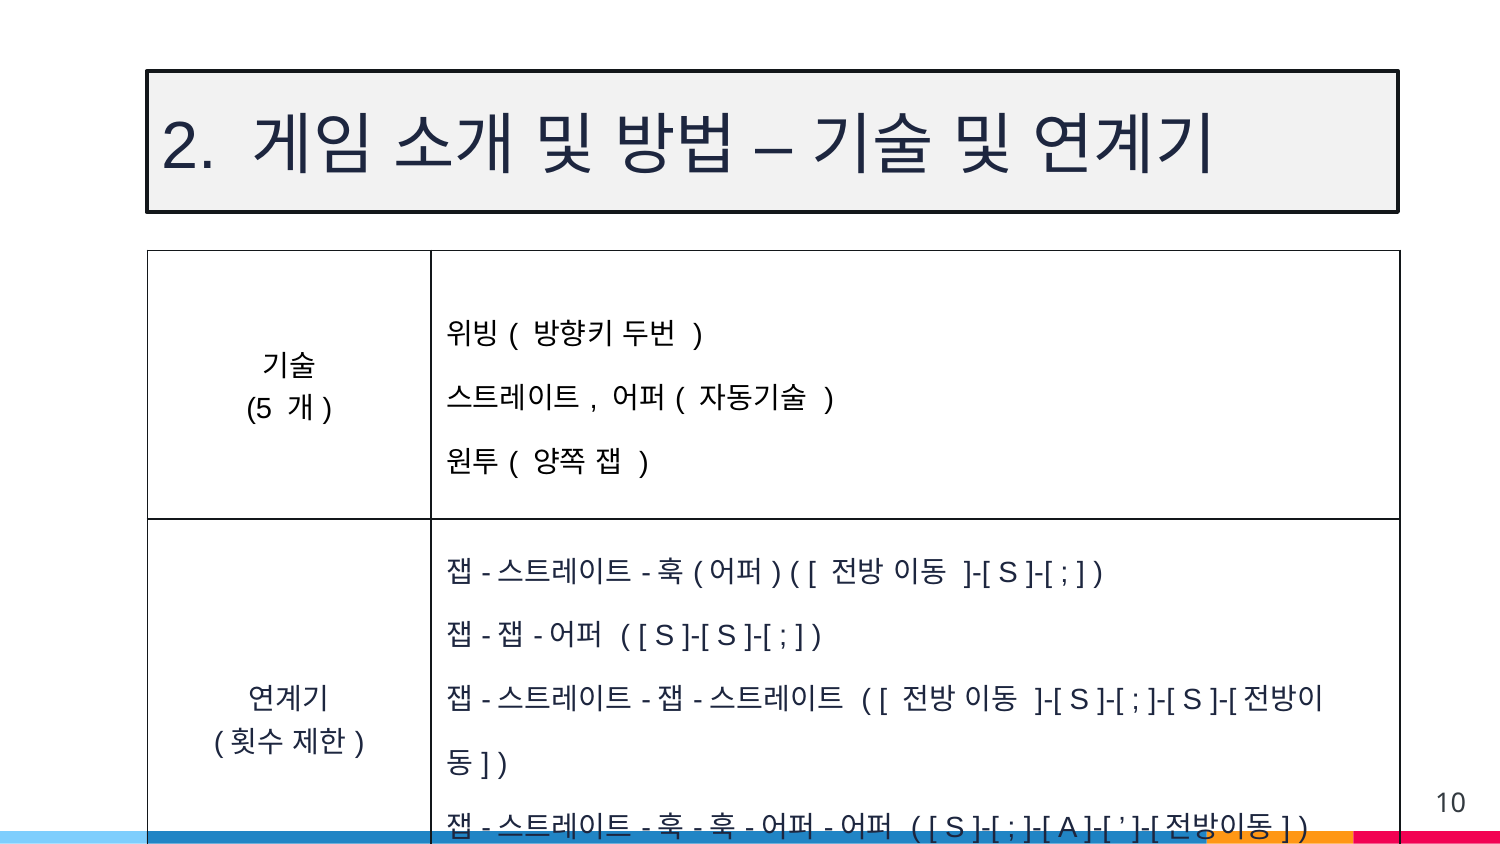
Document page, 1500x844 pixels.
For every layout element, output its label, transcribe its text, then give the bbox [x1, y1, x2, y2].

table_cell 잽-스트레이트-훅(어퍼) ( [ 전방 이동 ]-[ S ]-[ ; ] ) 잽-잽-어퍼 ( [ S ]-[ S ]-[ ; ] ) 잽-스트레이트-잽-스트레이트 ( [ 전방 이동 ]-[ S ]-[ ; ]-[ S ]-[전방이동] ) 잽-스트레이트-훅-훅-어퍼-어퍼 ( [ S ]-[ ; ]-[ A ]-[ ’ ]-[전방이동] ) 댐프시 롤 ( [위빙]-[위빙]-[어퍼] ) [432, 520, 1399, 844]
table_header 위빙( 방향키 두번 ) 스트레이트, 어퍼( 자동기술 ) 원투( 양쪽 잽 ) [432, 251, 1399, 518]
title 2. 게임 소개 및 방법 – 기술 및 연계기 [145, 69, 1400, 214]
table_header 기술 (5 개) [148, 251, 430, 518]
table_cell 연계기 (횟수 제한) [148, 520, 430, 844]
slide_number 10 [1401, 770, 1482, 822]
